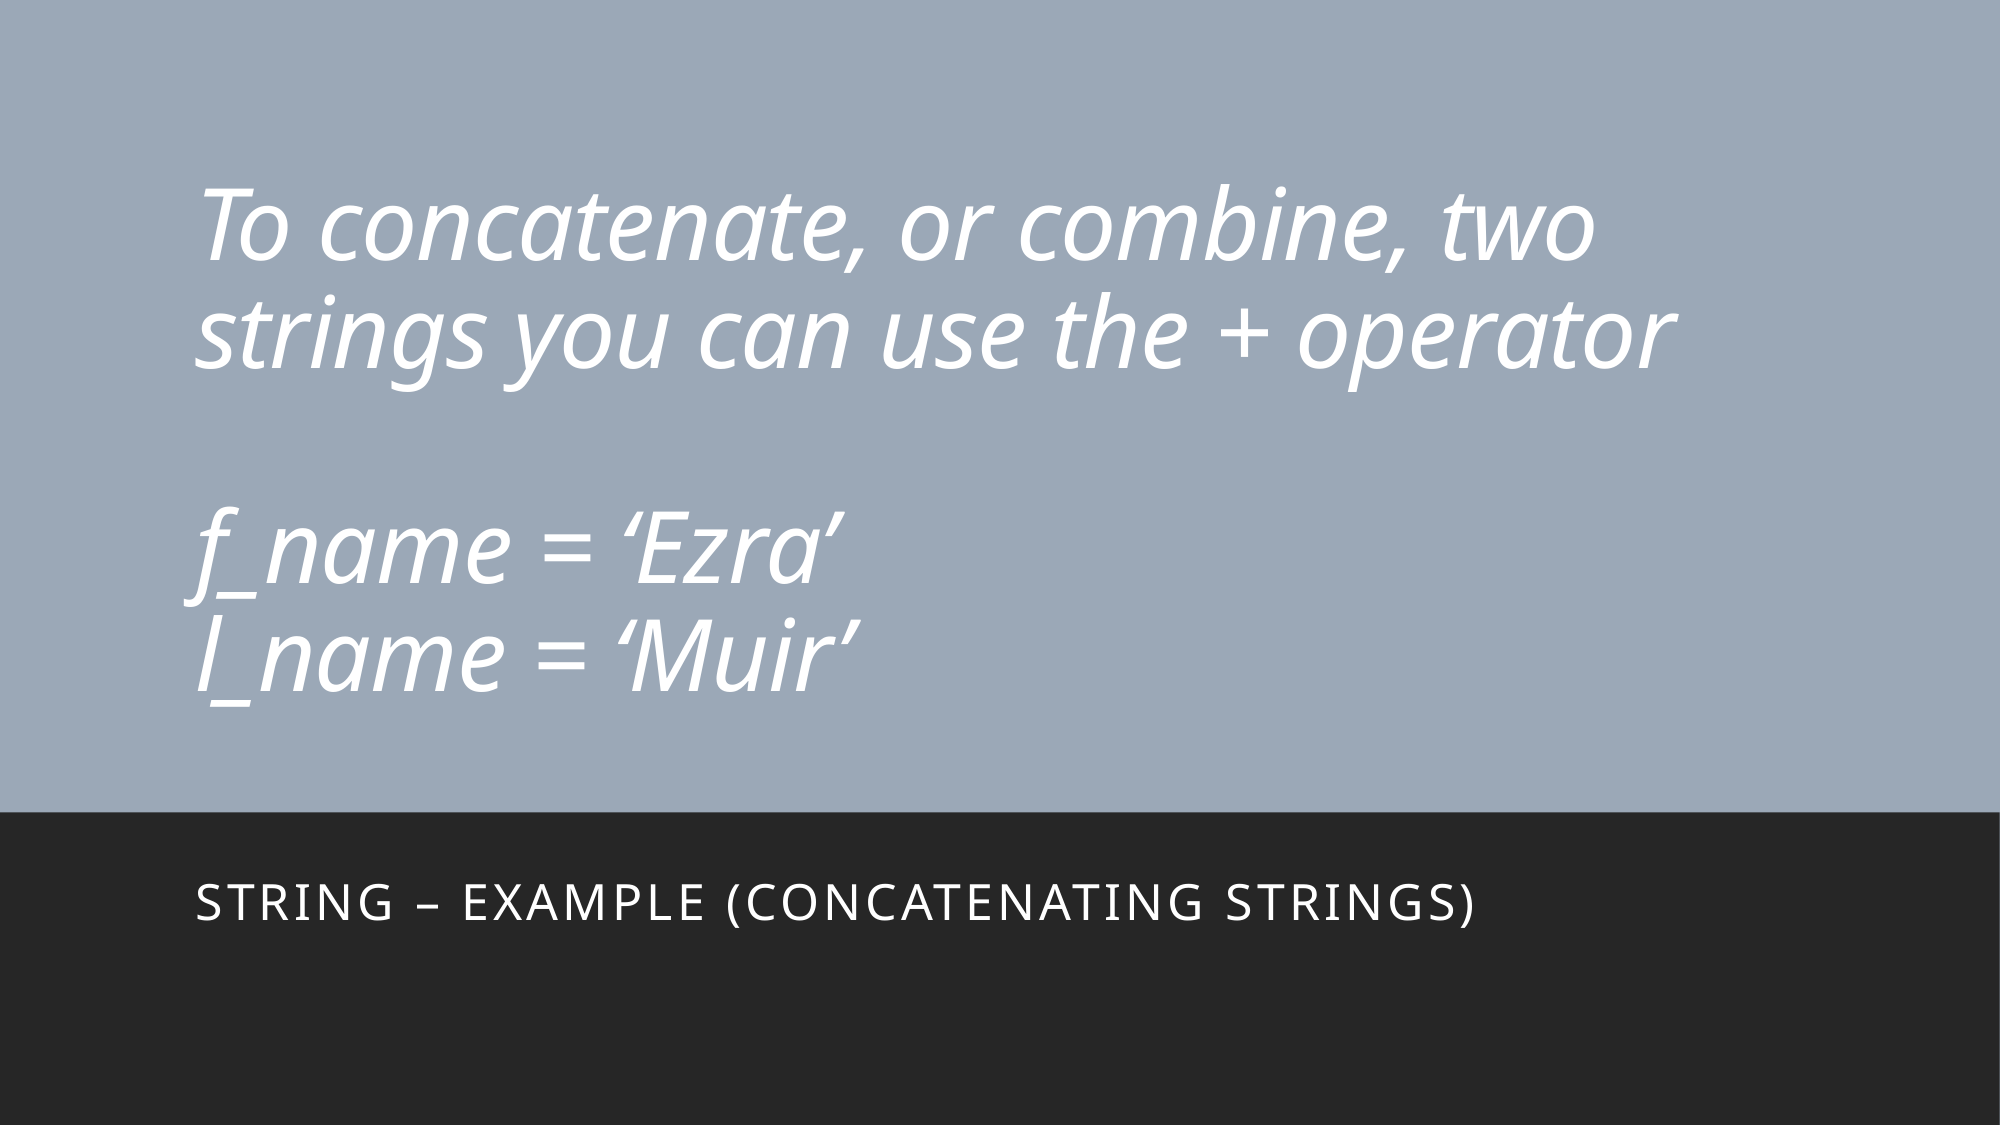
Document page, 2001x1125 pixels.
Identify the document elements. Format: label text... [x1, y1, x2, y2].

text_box [0, 0, 2000, 811]
subtitle String – example (concatenating strings) [180, 857, 1831, 1045]
text_box [0, 811, 2000, 1125]
title To concatenate, or combine, two strings you can use the + operator f_name = ‘Ezra’ l_name = ‘Muir’ [180, 124, 1830, 763]
